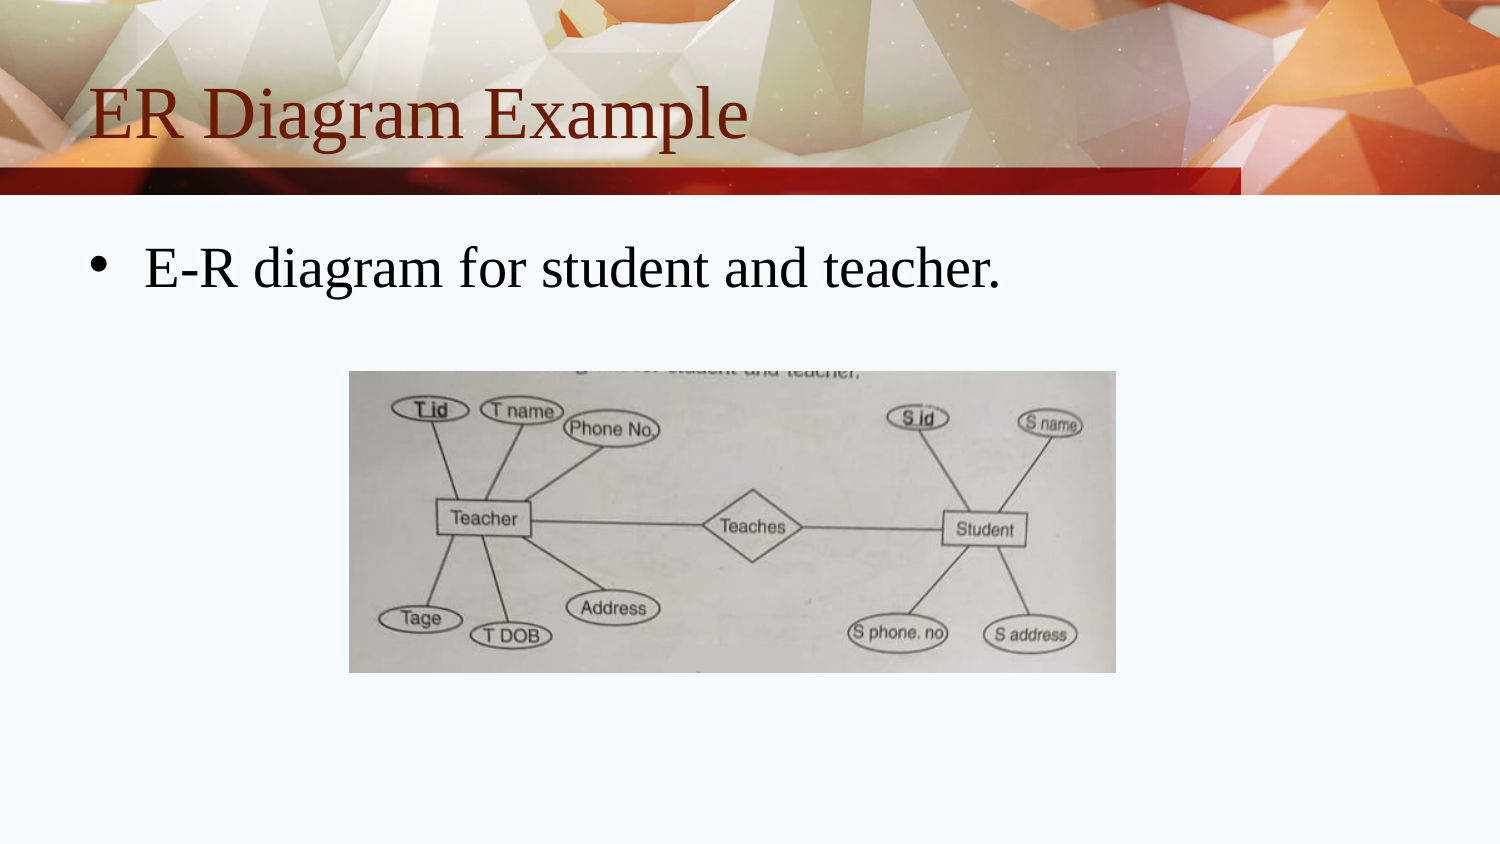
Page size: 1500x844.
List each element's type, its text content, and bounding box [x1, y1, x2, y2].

title ER Diagram Example [73, 46, 1427, 172]
picture [0, 0, 1500, 844]
list E-R diagram for student and teacher. [73, 221, 1427, 798]
